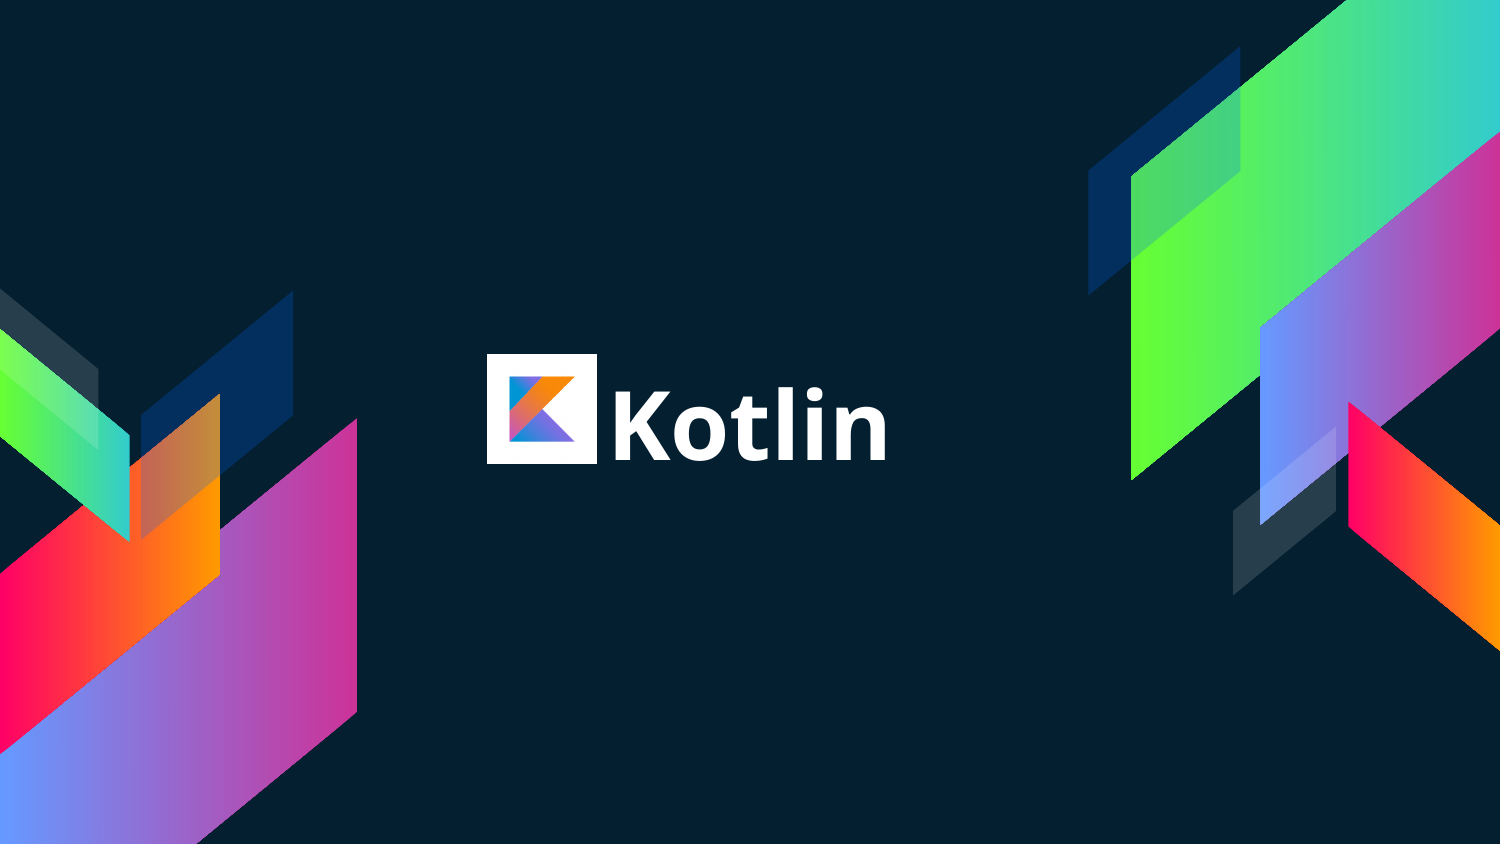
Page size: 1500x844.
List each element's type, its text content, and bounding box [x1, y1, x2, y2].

title Kotlin [381, 326, 1119, 517]
picture [487, 353, 597, 464]
